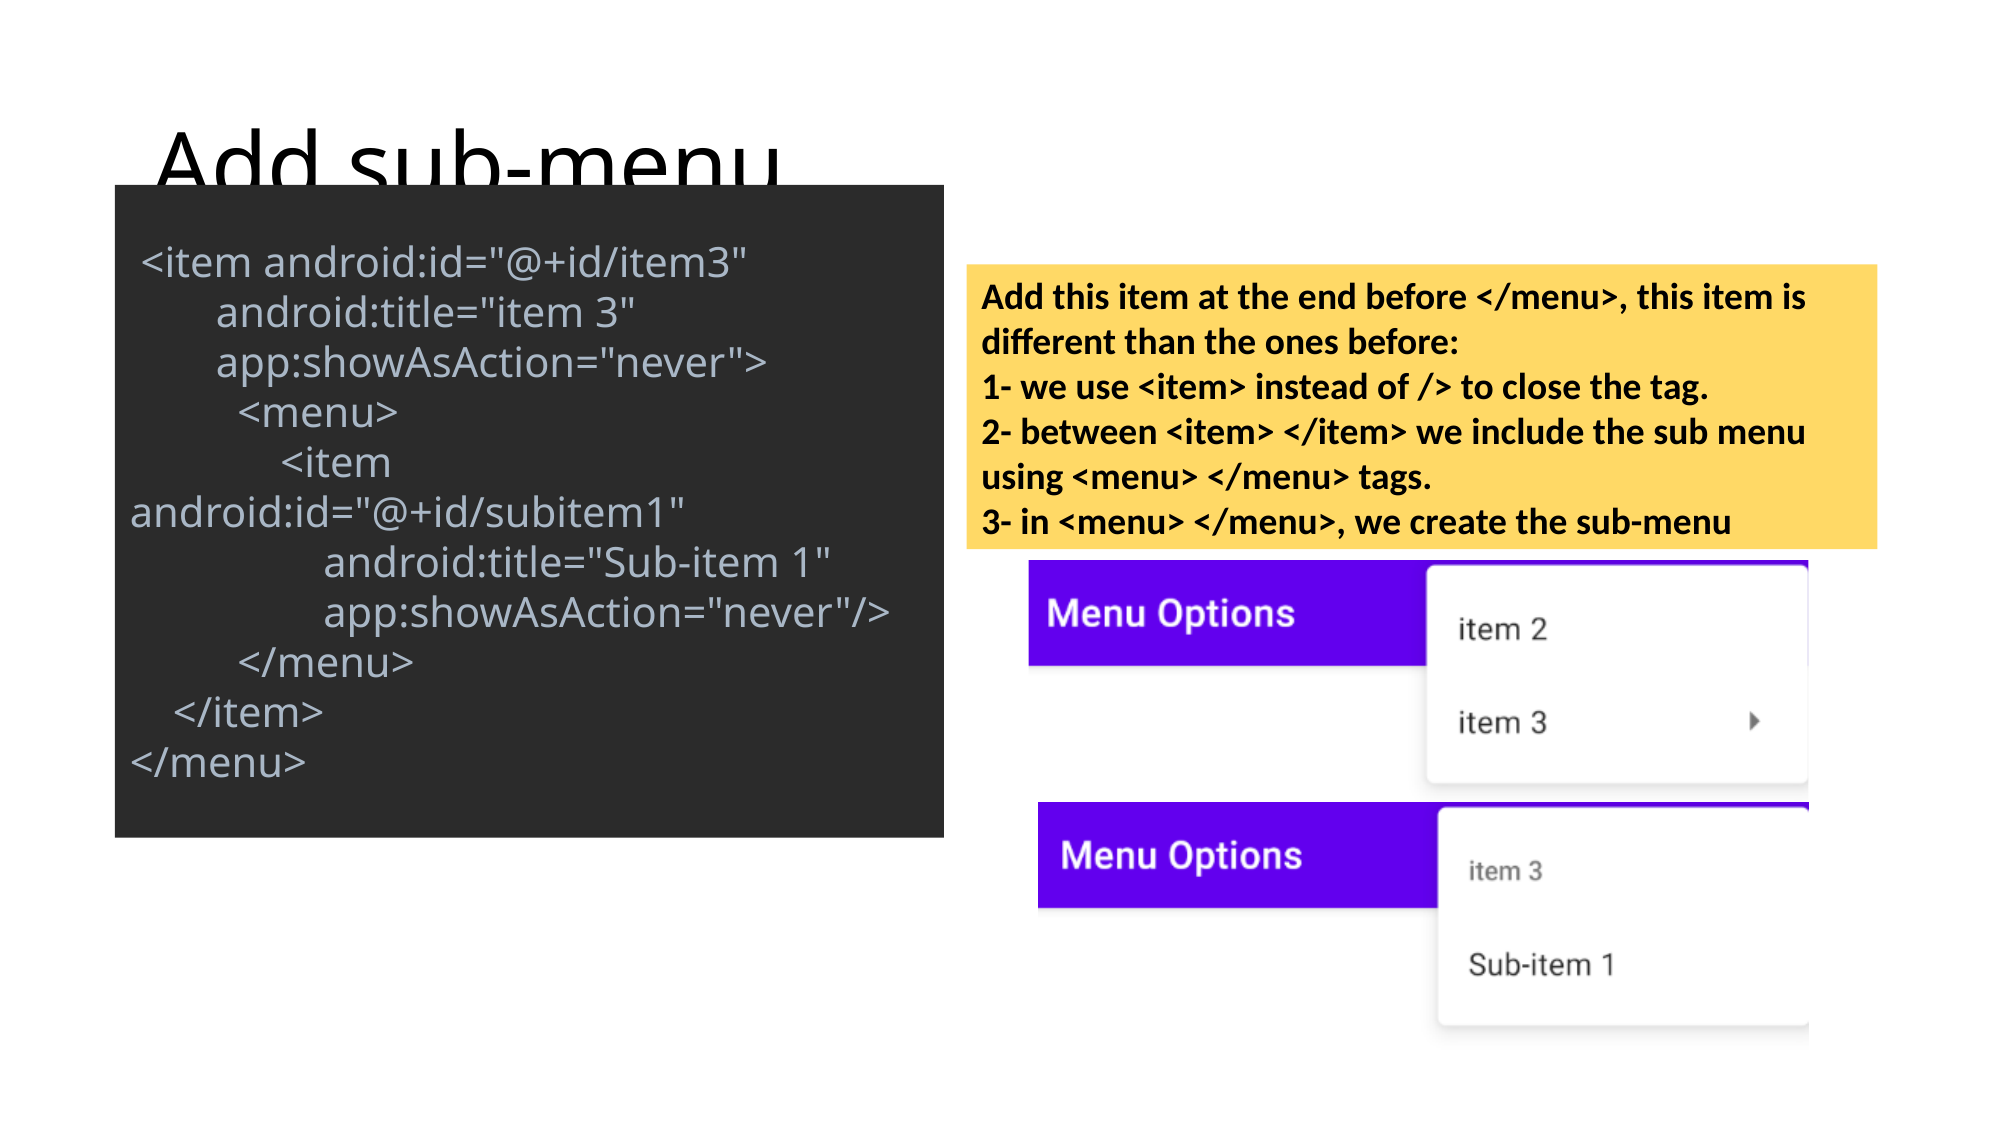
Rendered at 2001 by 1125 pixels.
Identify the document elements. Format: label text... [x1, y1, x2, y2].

text_box Add this item at the end before </menu>, this item is different than the ones before: 1- we use <item> instead of /> to close the tag. 2- between <item> </item> we include the sub menu using <menu> </menu> tags. 3- in <menu> </menu>, we create the sub-menu [966, 264, 1878, 550]
list <item android:id="@+id/item3" android:title="item 3" app:showAsAction="never"> <menu> <item android:id="@+id/subitem1" android:title="Sub-item 1" app:showAsAction="never"/> </menu> </item> </menu> [114, 184, 944, 838]
title Add sub-menu [137, 59, 1863, 278]
picture [1028, 560, 1822, 1086]
